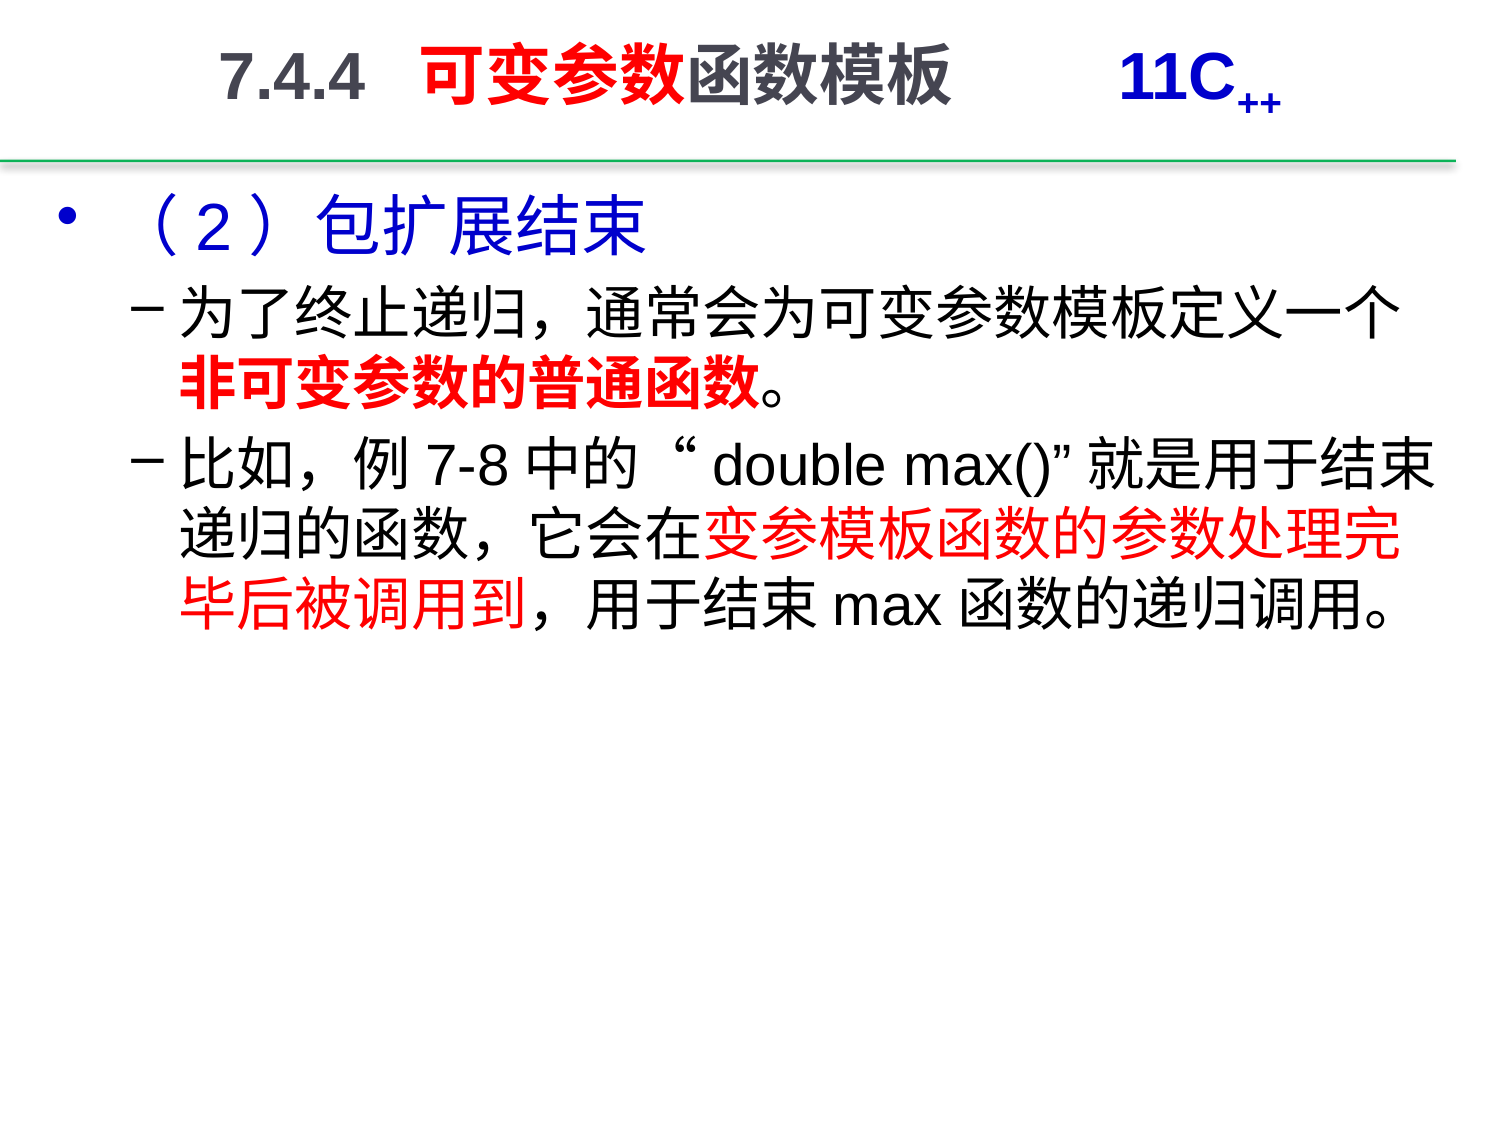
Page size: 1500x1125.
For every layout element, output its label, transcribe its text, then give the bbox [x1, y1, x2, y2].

title 7.4.4 可变参数函数模板 11C++ [75, 12, 1425, 146]
list （2）包扩展结束 为了终止递归，通常会为可变参数模板定义一个非可变参数的普通函数。 比如，例7-8中的“double max()”就是用于结束递归的函数，它会在变参模板函数的参数处理完毕后被调用到，用于结束max函数的递归调用。 [41, 176, 1456, 1025]
